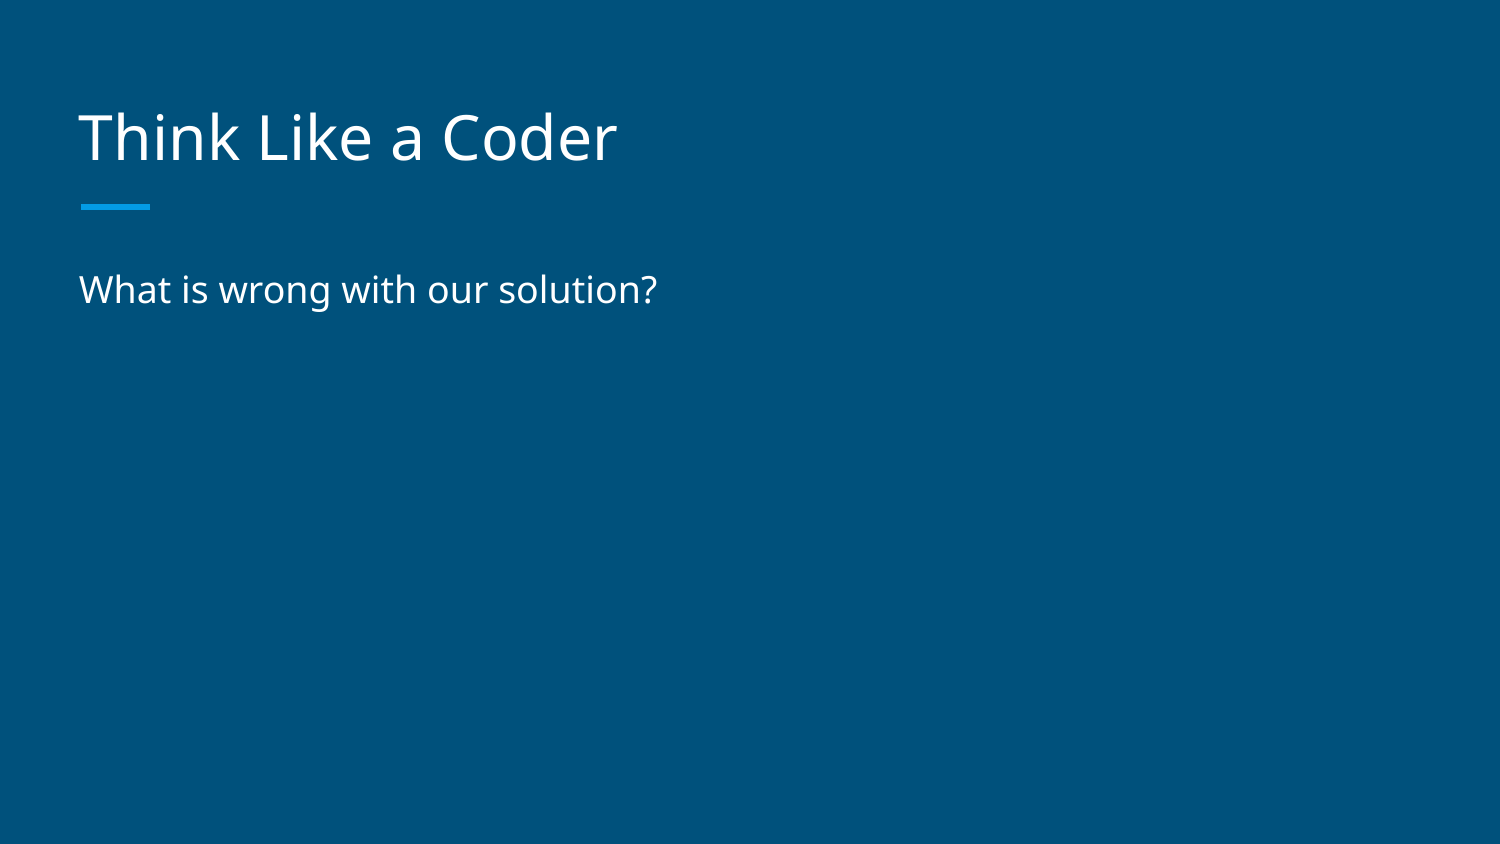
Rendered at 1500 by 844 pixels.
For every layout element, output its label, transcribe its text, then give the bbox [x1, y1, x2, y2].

list What is wrong with our solution? [63, 244, 1437, 750]
title Think Like a Coder [63, 75, 1437, 188]
